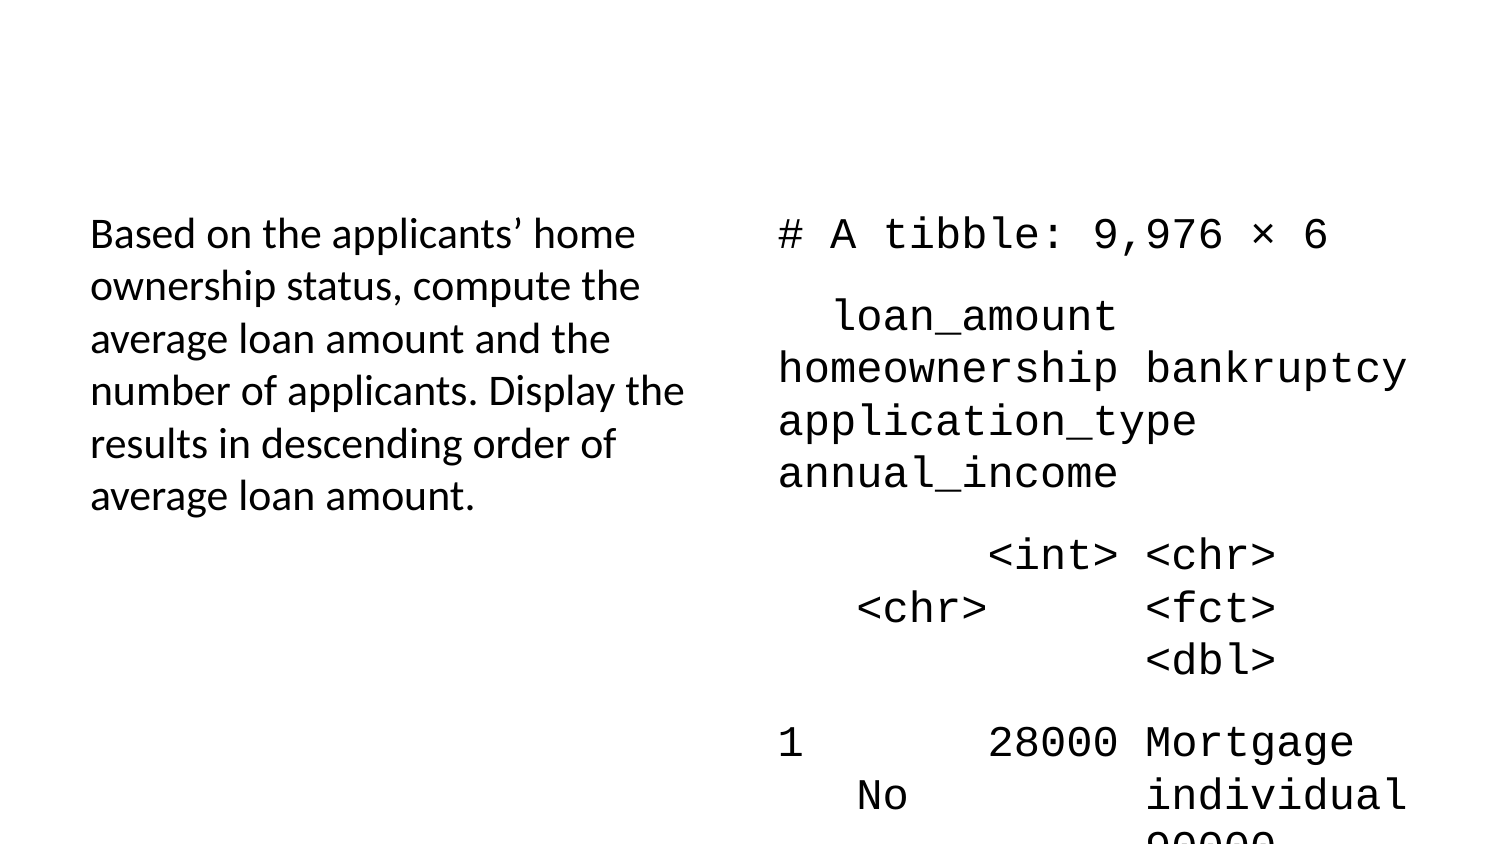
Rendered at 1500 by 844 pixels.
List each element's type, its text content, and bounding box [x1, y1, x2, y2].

list Based on the applicants’ home ownership status, compute the average loan amount and the number of applicants. Display the results in descending order of average loan amount. [75, 196, 738, 754]
list # A tibble: 9,976 × 6 loan_amount homeownership bankruptcy application_type annual_income <int> <chr> <chr> <fct> <dbl> 1 28000 Mortgage No individual 90000 2 5000 Rent Yes individual 40000 3 2000 Rent No individual 40000 4 21600 Rent No individual 30000 5 23000 Rent No joint 35000 6 5000 Own No individual 34000 # ℹ 9,970 more rows # ℹ 1 more variable: interest_rate <dbl> [762, 196, 1425, 754]
